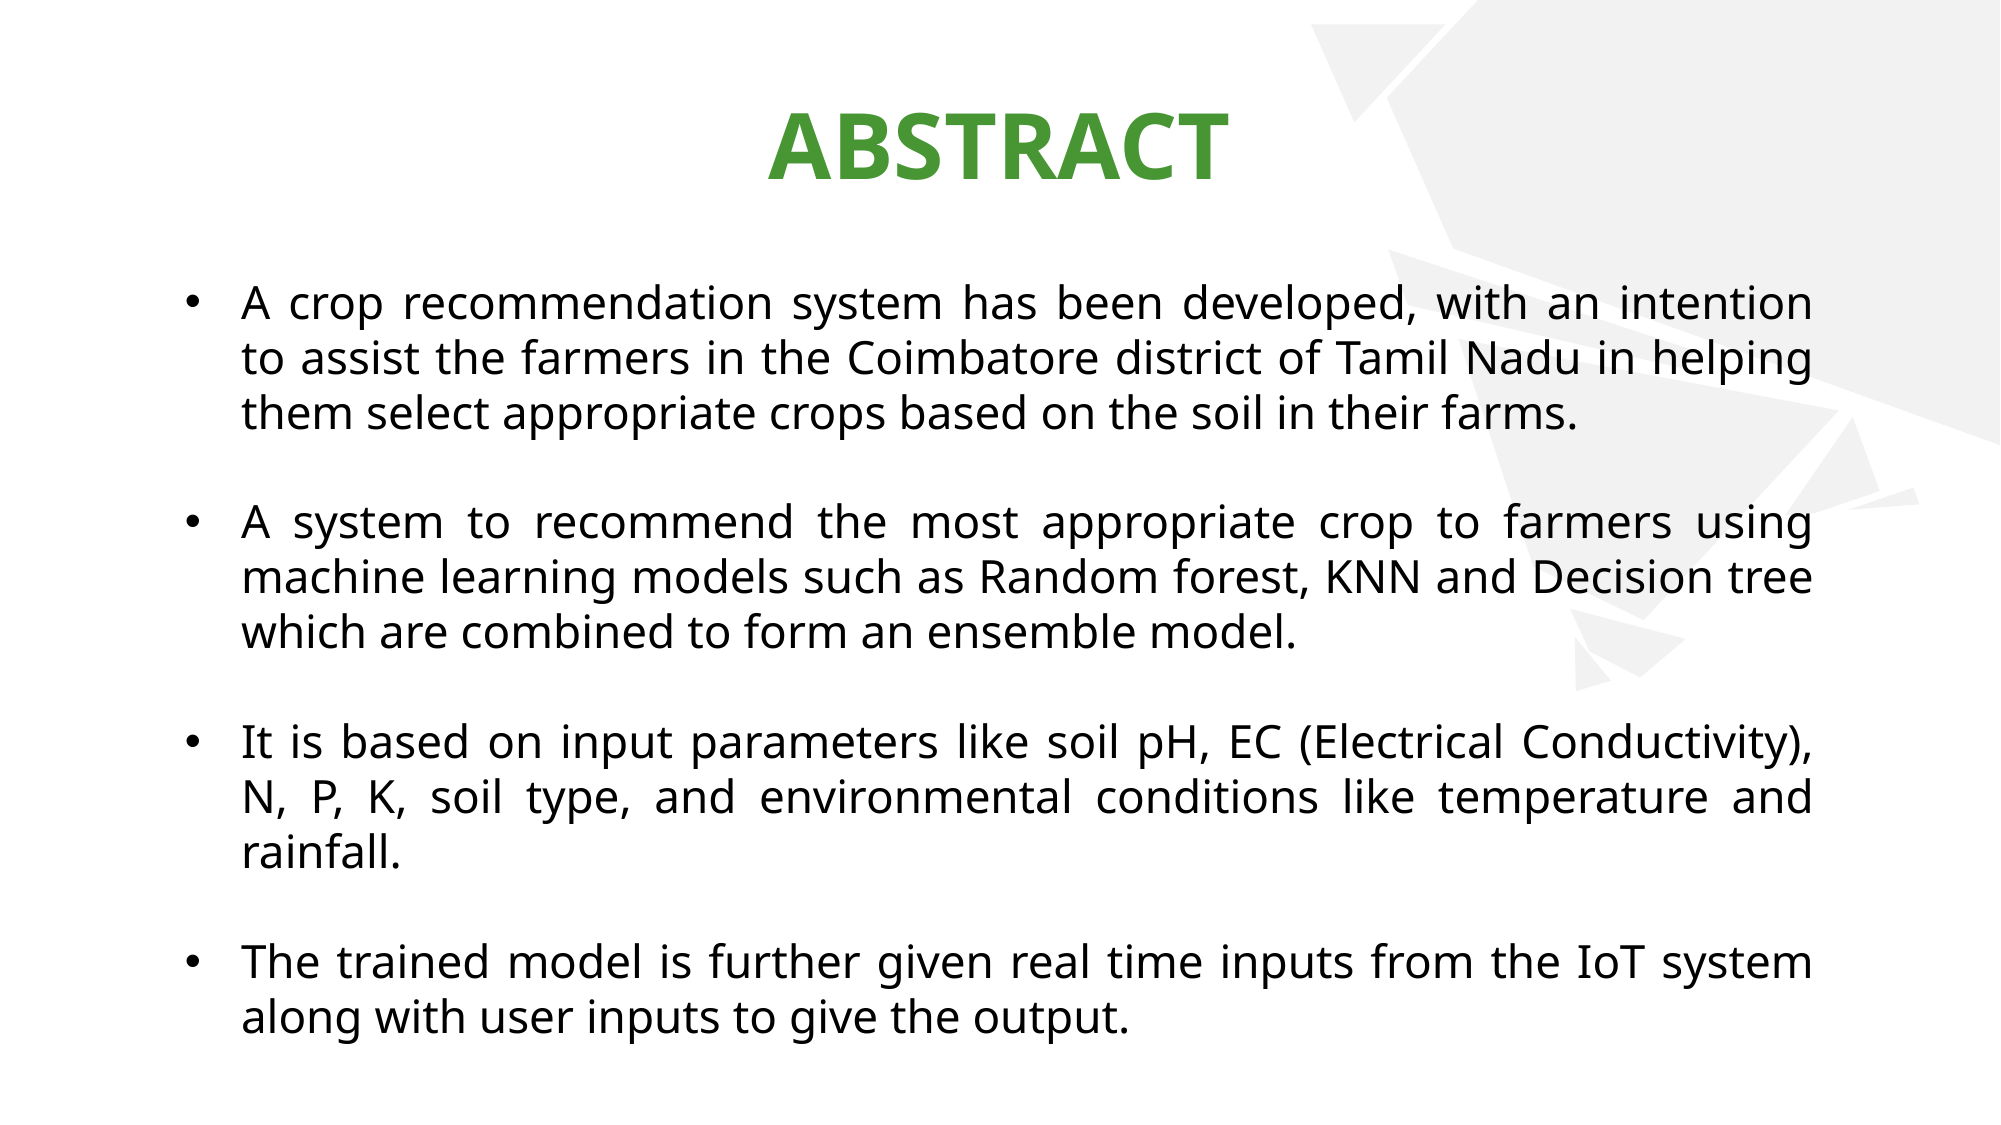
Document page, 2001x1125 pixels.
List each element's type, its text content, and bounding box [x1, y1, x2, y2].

text_box A crop recommendation system has been developed, with an intention to assist the farmers in the Coimbatore district of Tamil Nadu in helping them select appropriate crops based on the soil in their farms. A system to recommend the most appropriate crop to farmers using machine learning models such as Random forest, KNN and Decision tree which are combined to form an ensemble model. It is based on input parameters like soil pH, EC (Electrical Conductivity), N, P, K, soil type, and environmental conditions like temperature and rainfall. The trained model is further given real time inputs from the IoT system along with user inputs to give the output. [170, 265, 1830, 1051]
text_box ABSTRACT [191, 80, 1809, 206]
